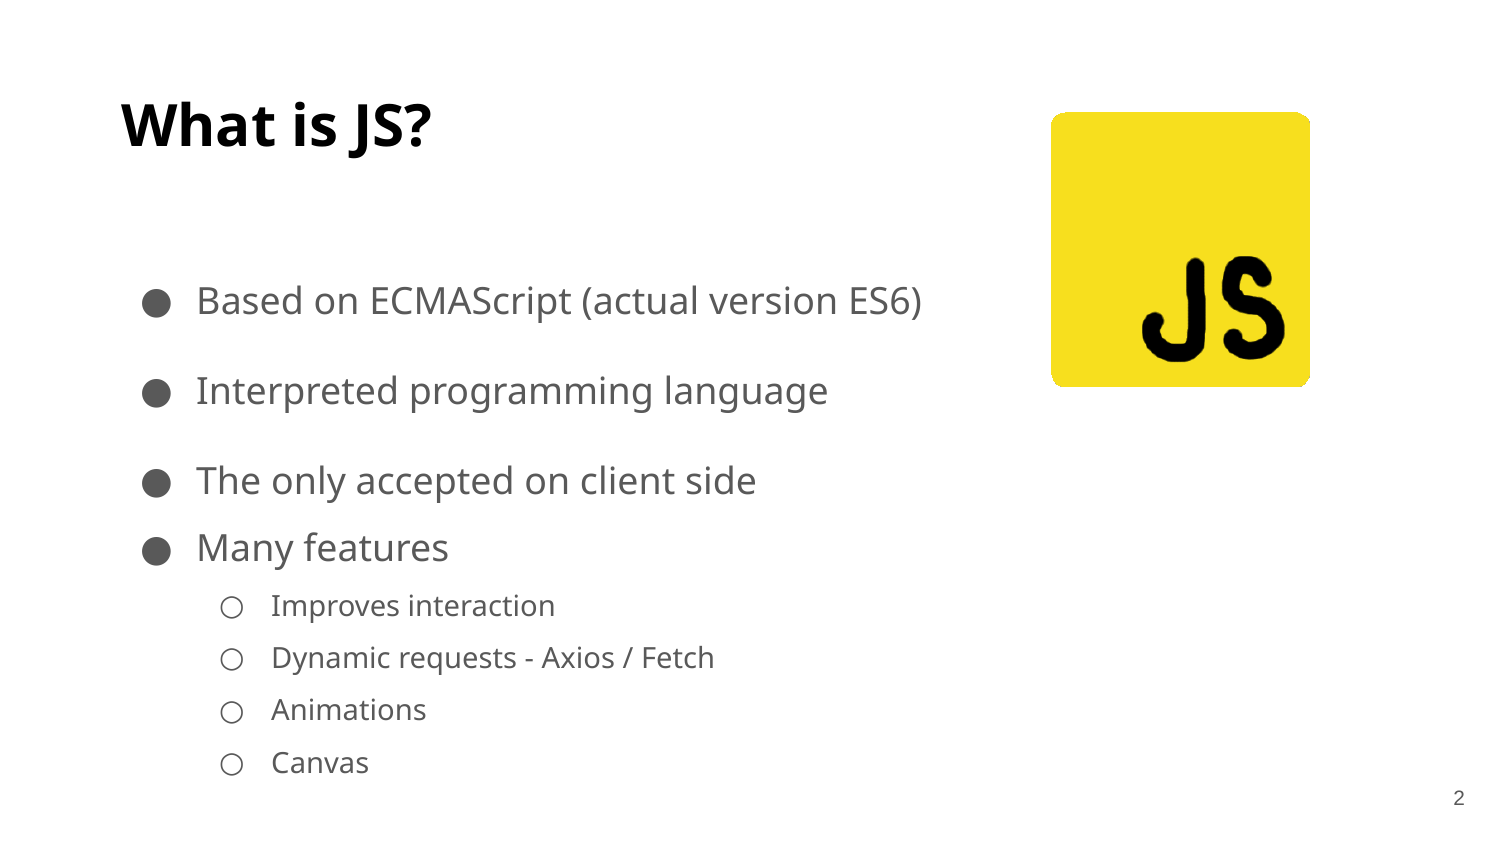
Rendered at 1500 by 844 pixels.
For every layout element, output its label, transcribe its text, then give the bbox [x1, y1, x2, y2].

list Based on ECMAScript (actual version ES6) Interpreted programming language The only accepted on client side Many features Improves interaction Dynamic requests - Axios / Fetch Animations Canvas [106, 216, 1449, 750]
picture [1050, 111, 1310, 387]
title What is JS? [106, 72, 1449, 167]
slide_number ‹#› [1389, 764, 1480, 830]
